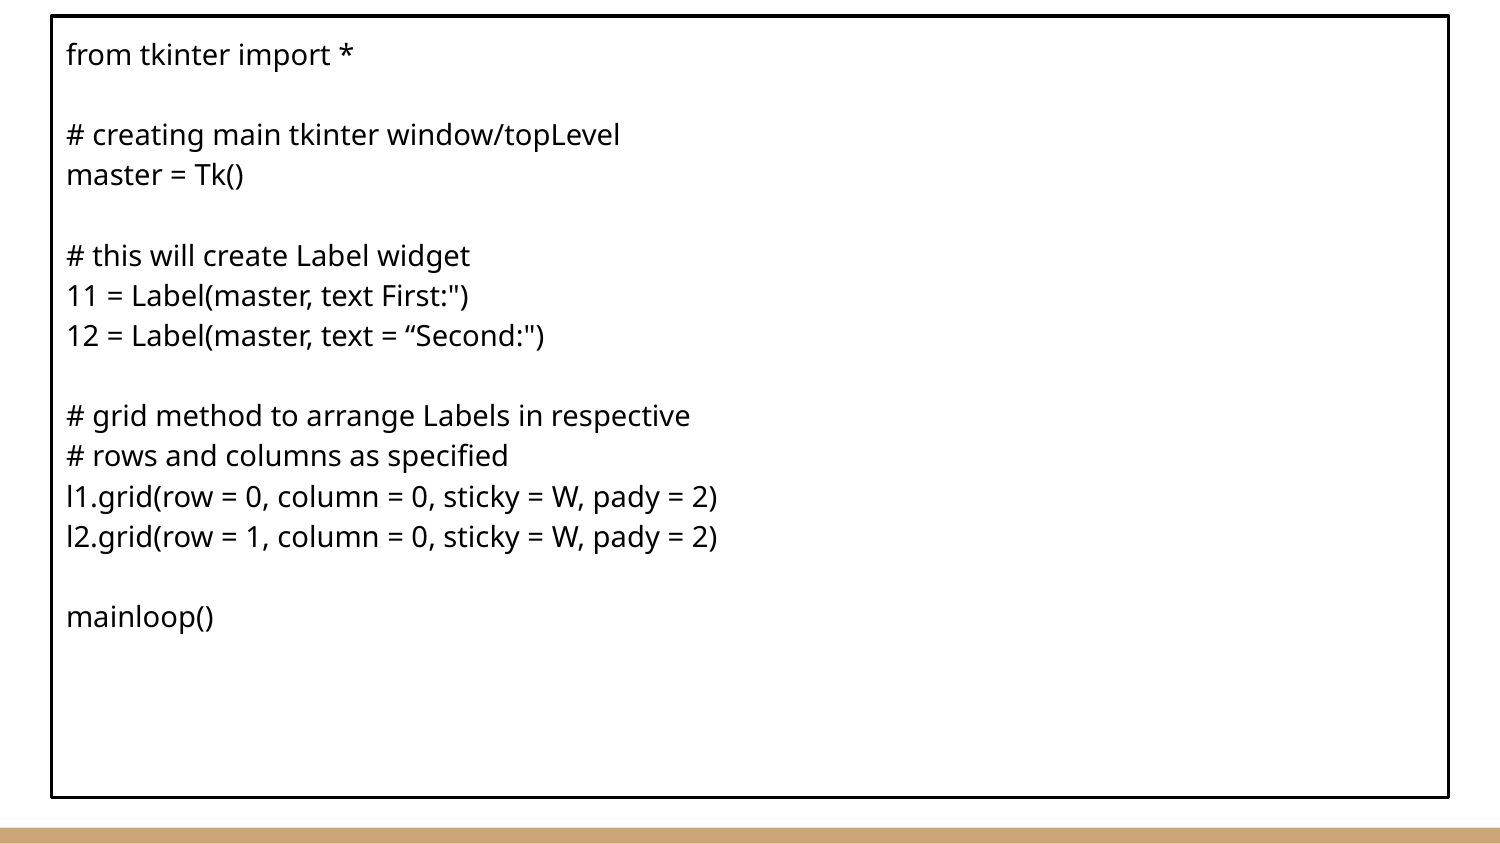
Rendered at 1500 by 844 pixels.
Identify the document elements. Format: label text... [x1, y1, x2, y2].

list from tkinter import * # creating main tkinter window/topLevel master = Tk() # this will create Label widget 11 = Label(master, text First:") 12 = Label(master, text = “Second:") # grid method to arrange Labels in respective # rows and columns as specified l1.grid(row = 0, column = 0, sticky = W, pady = 2) l2.grid(row = 1, column = 0, sticky = W, pady = 2) mainloop() [51, 15, 1449, 798]
